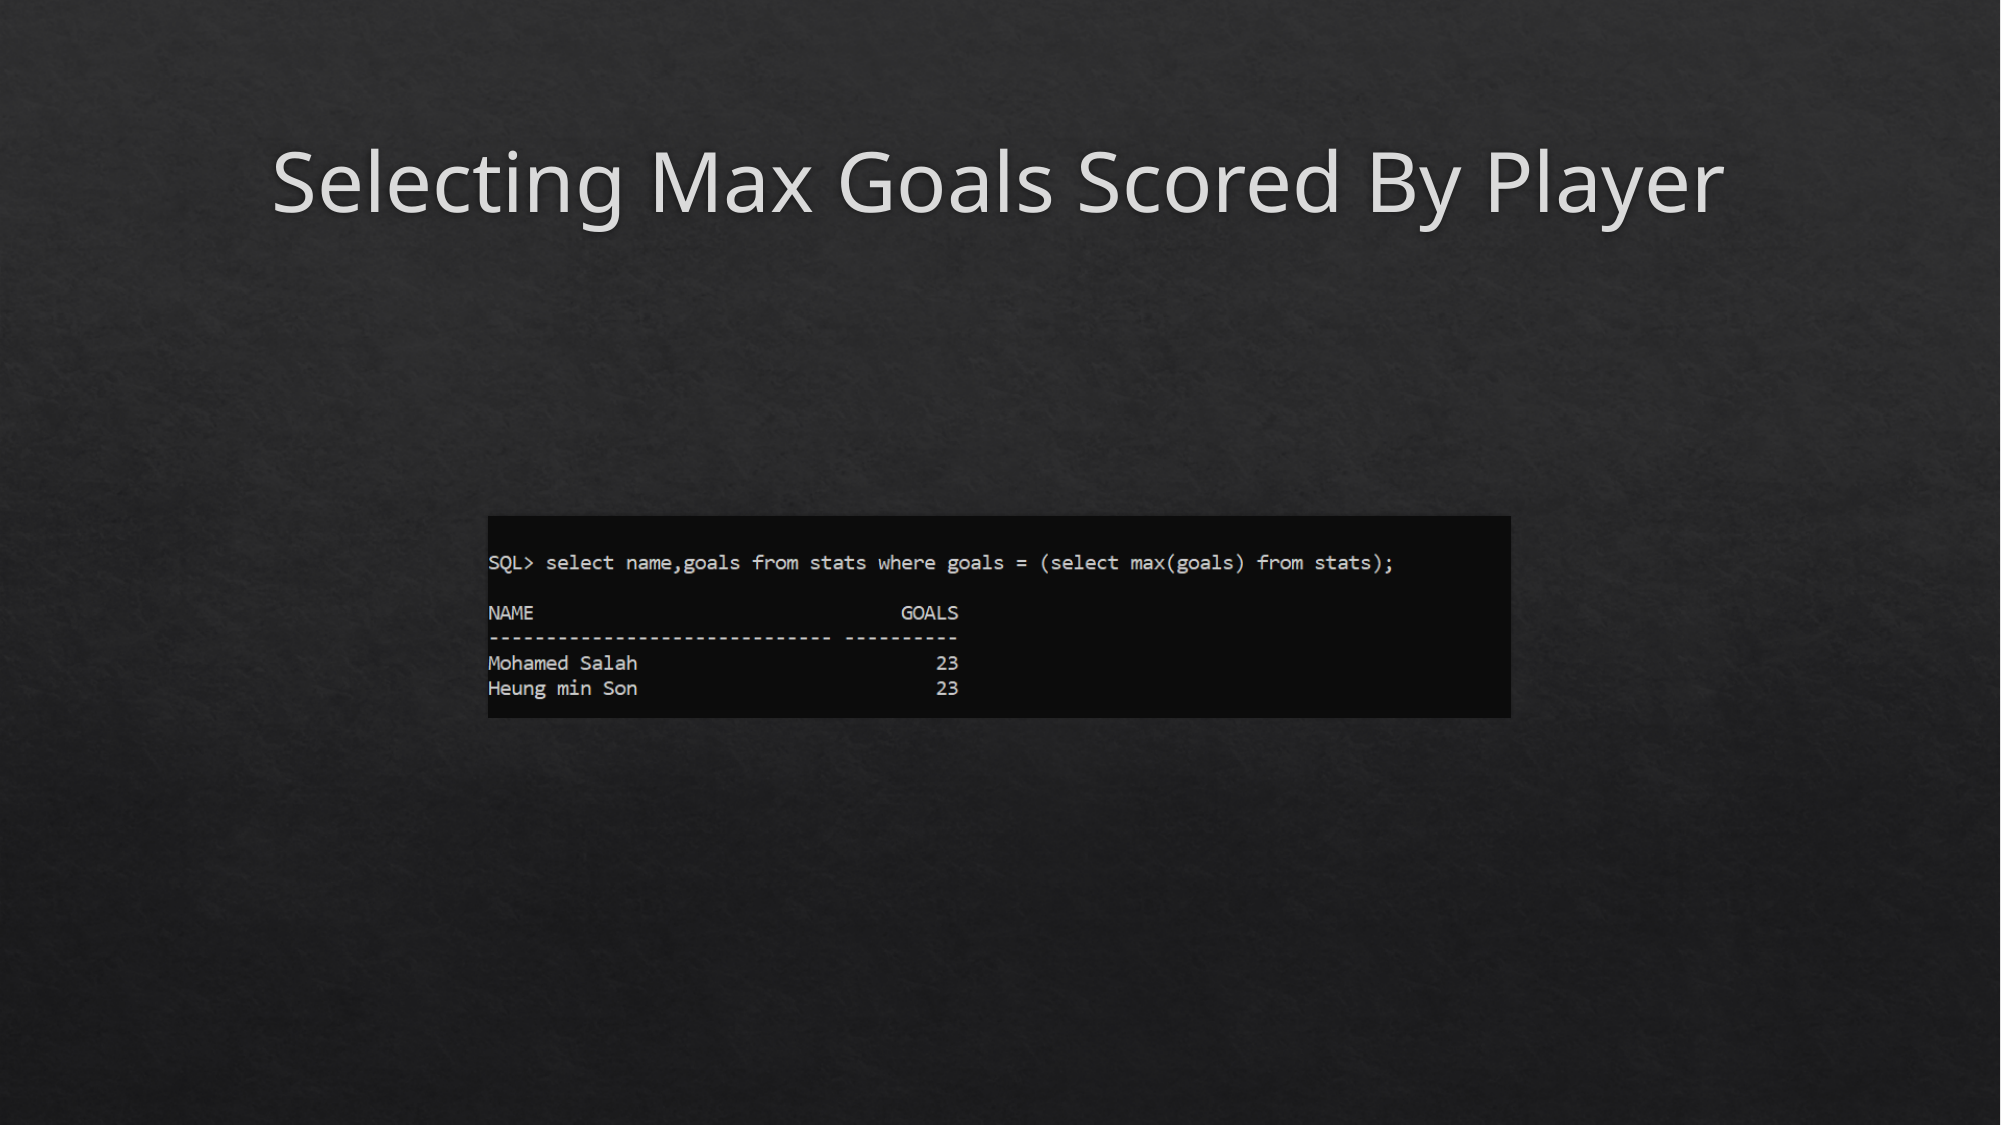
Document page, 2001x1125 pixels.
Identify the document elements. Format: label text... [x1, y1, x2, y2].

title Selecting Max Goals Scored By Player [149, 99, 1849, 260]
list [488, 516, 1511, 718]
